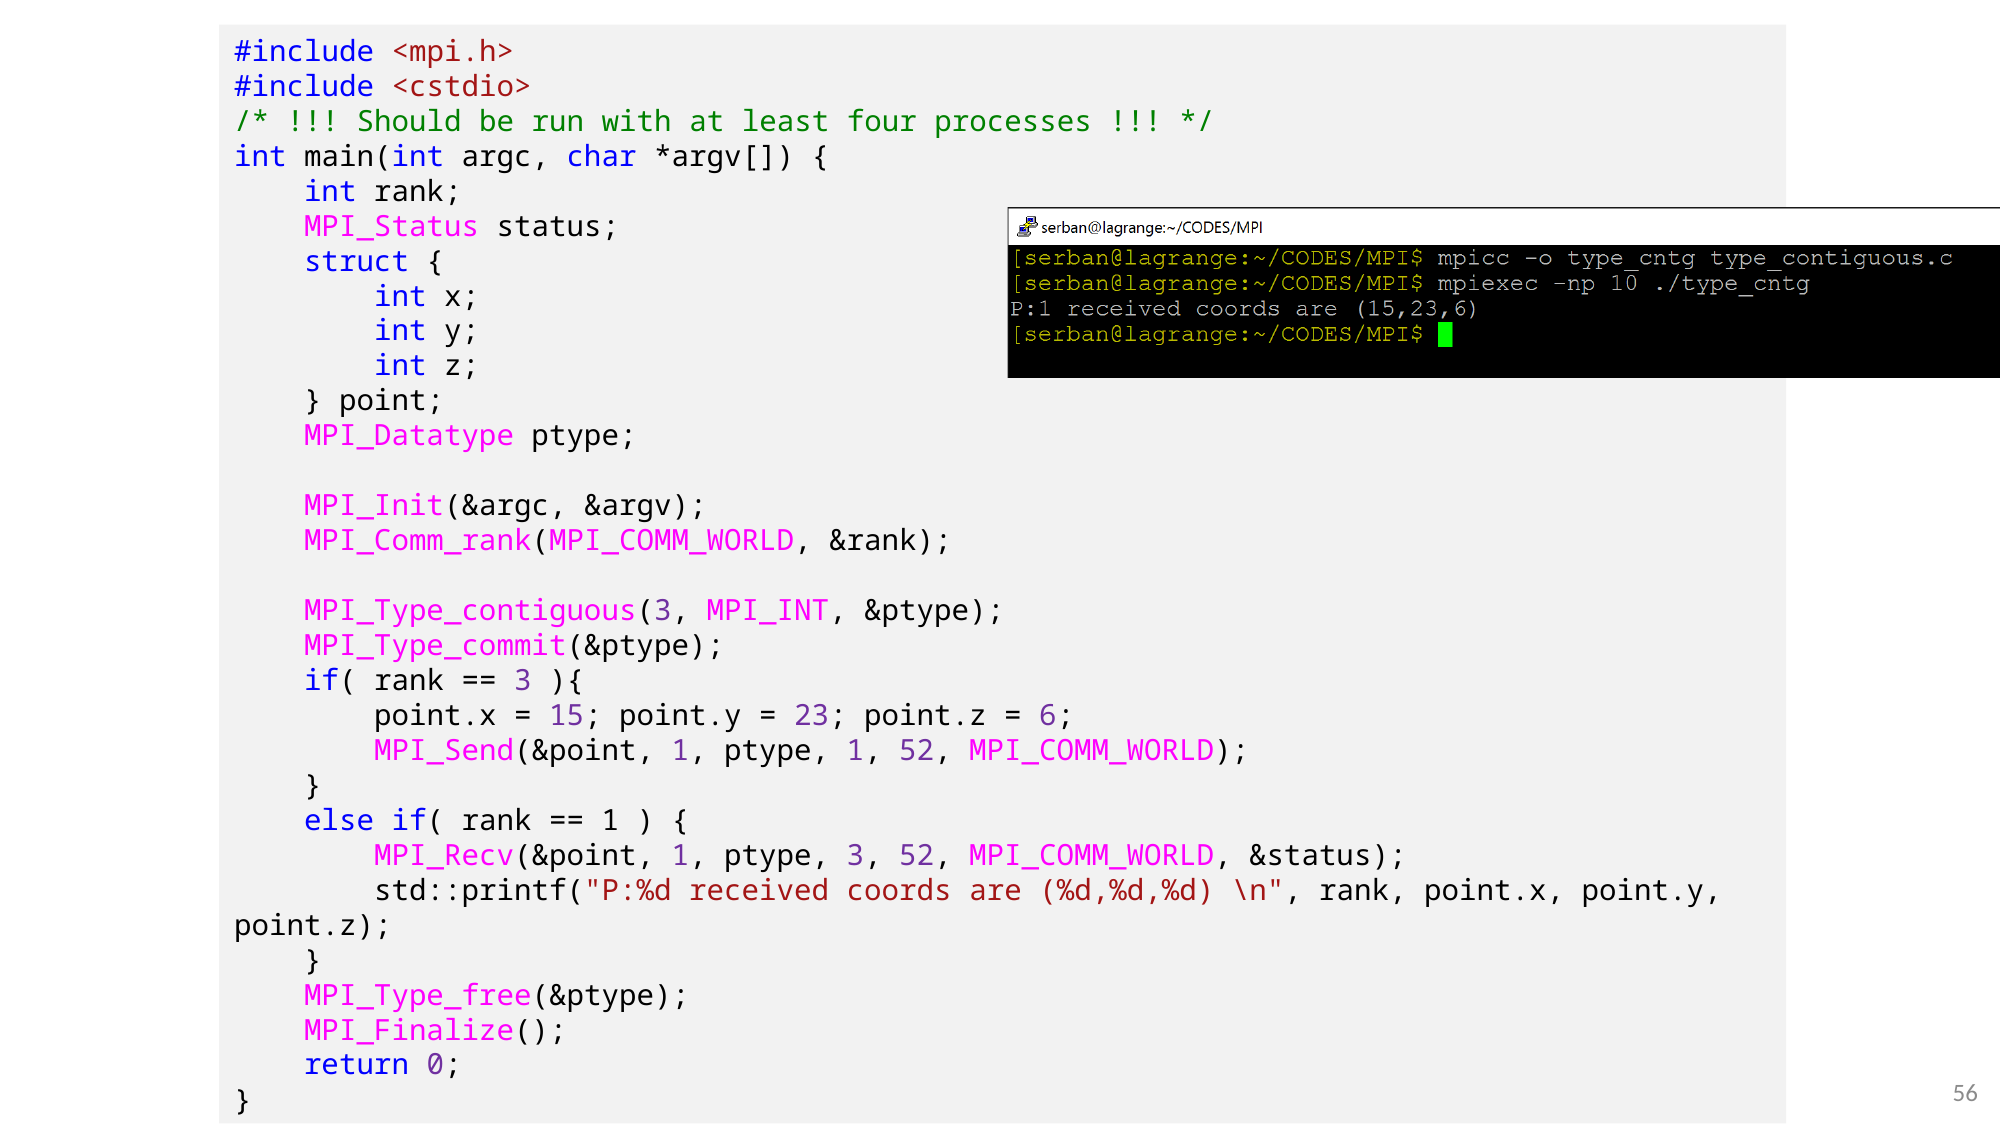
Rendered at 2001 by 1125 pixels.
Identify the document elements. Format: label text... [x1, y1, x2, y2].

text_box #include <mpi.h> #include <cstdio> /* !!! Should be run with at least four processes !!! */ int main(int argc, char *argv[]) { int rank; MPI_Status status; struct { int x; int y; int z; } point; MPI_Datatype ptype; MPI_Init(&argc, &argv); MPI_Comm_rank(MPI_COMM_WORLD, &rank); MPI_Type_contiguous(3, MPI_INT, &ptype); MPI_Type_commit(&ptype); if( rank == 3 ){ point.x = 15; point.y = 23; point.z = 6; MPI_Send(&point, 1, ptype, 1, 52, MPI_COMM_WORLD); } else if( rank == 1 ) { MPI_Recv(&point, 1, ptype, 3, 52, MPI_COMM_WORLD, &status); std::printf("P:%d received coords are (%d,%d,%d) \n", rank, point.x, point.y, point.z); } MPI_Type_free(&ptype); MPI_Finalize(); return 0; } [219, 24, 1787, 1124]
picture [1007, 207, 2000, 378]
slide_number 56 [1879, 1069, 1994, 1114]
